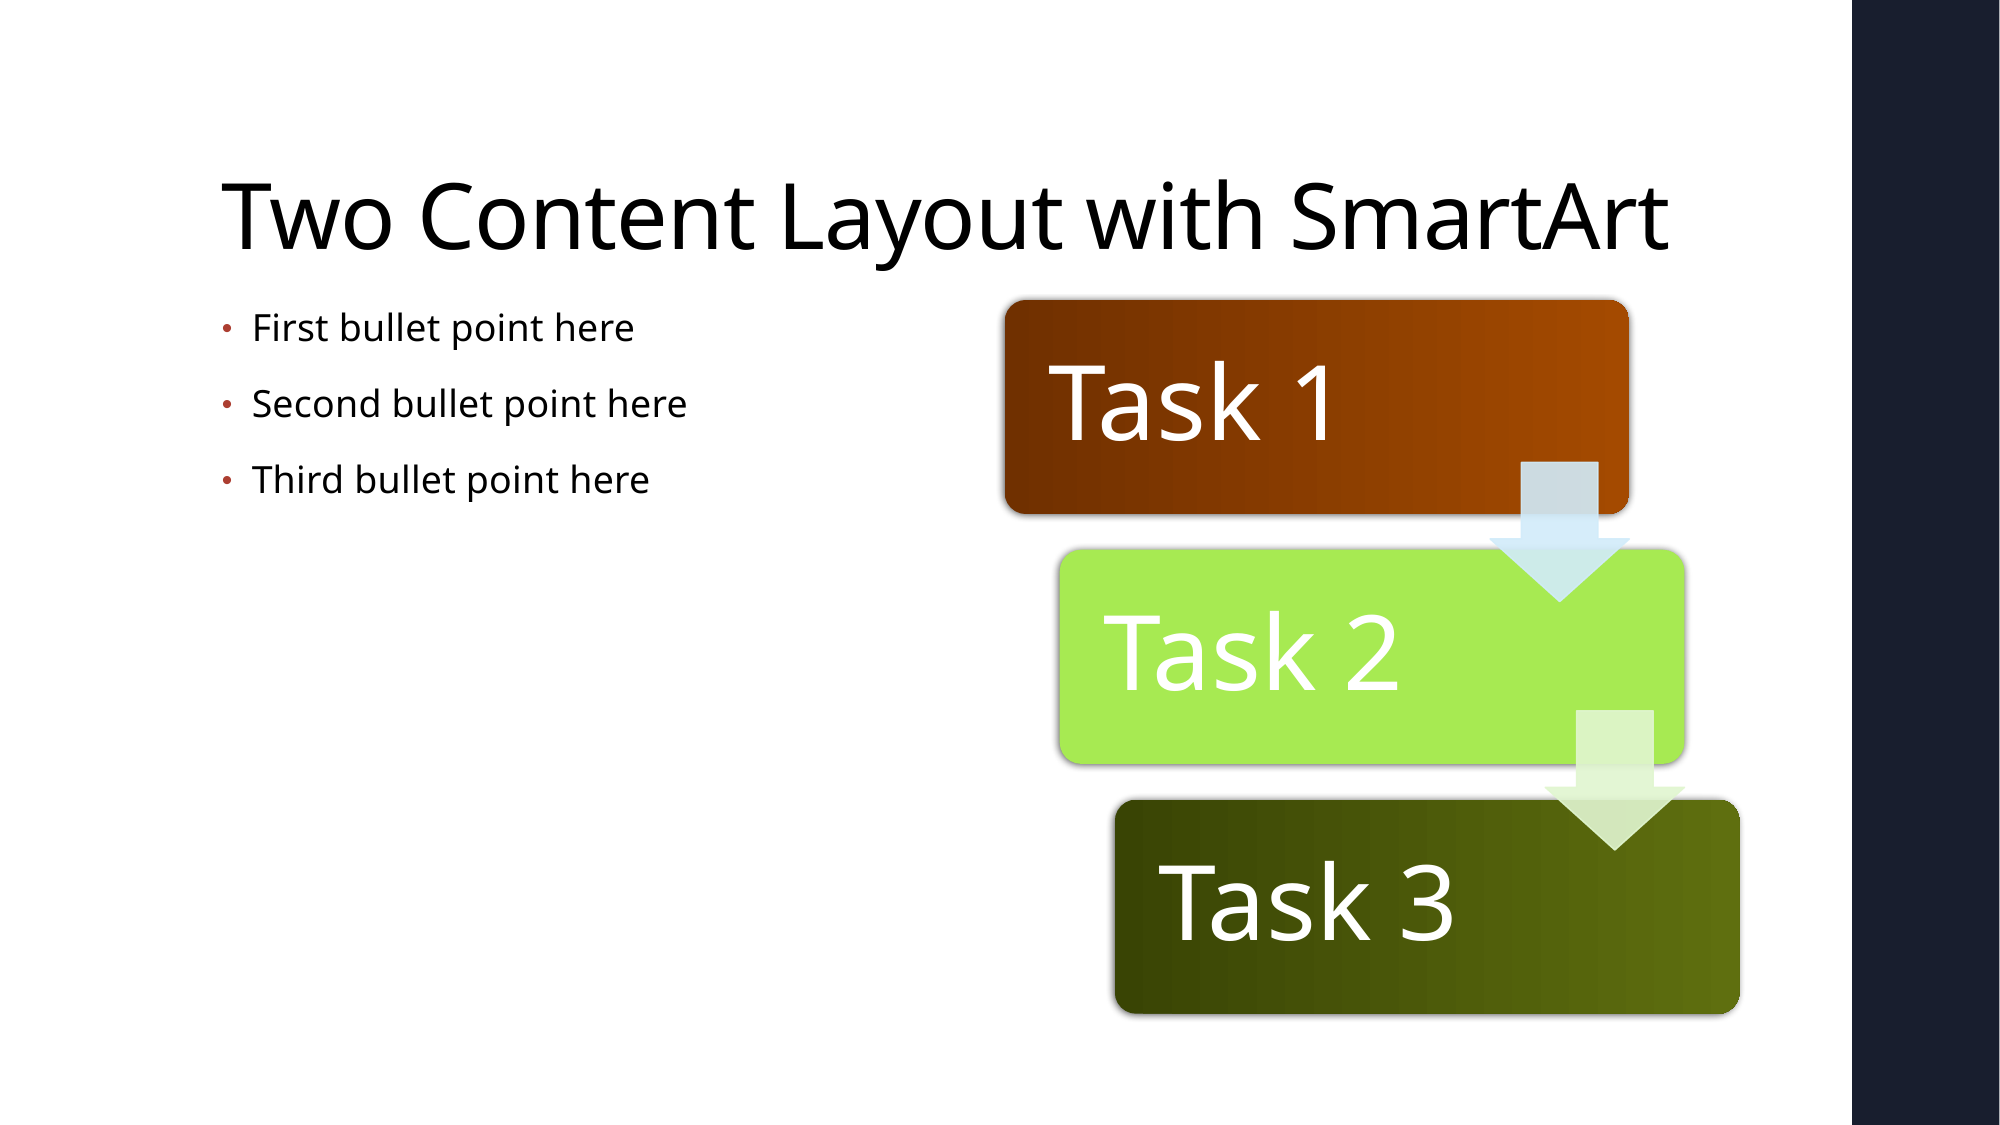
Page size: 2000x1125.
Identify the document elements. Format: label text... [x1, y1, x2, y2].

list First bullet point here Second bullet point here Third bullet point here [206, 299, 942, 1014]
title Two Content Layout with SmartArt [206, 60, 1797, 278]
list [1004, 299, 1740, 1015]
